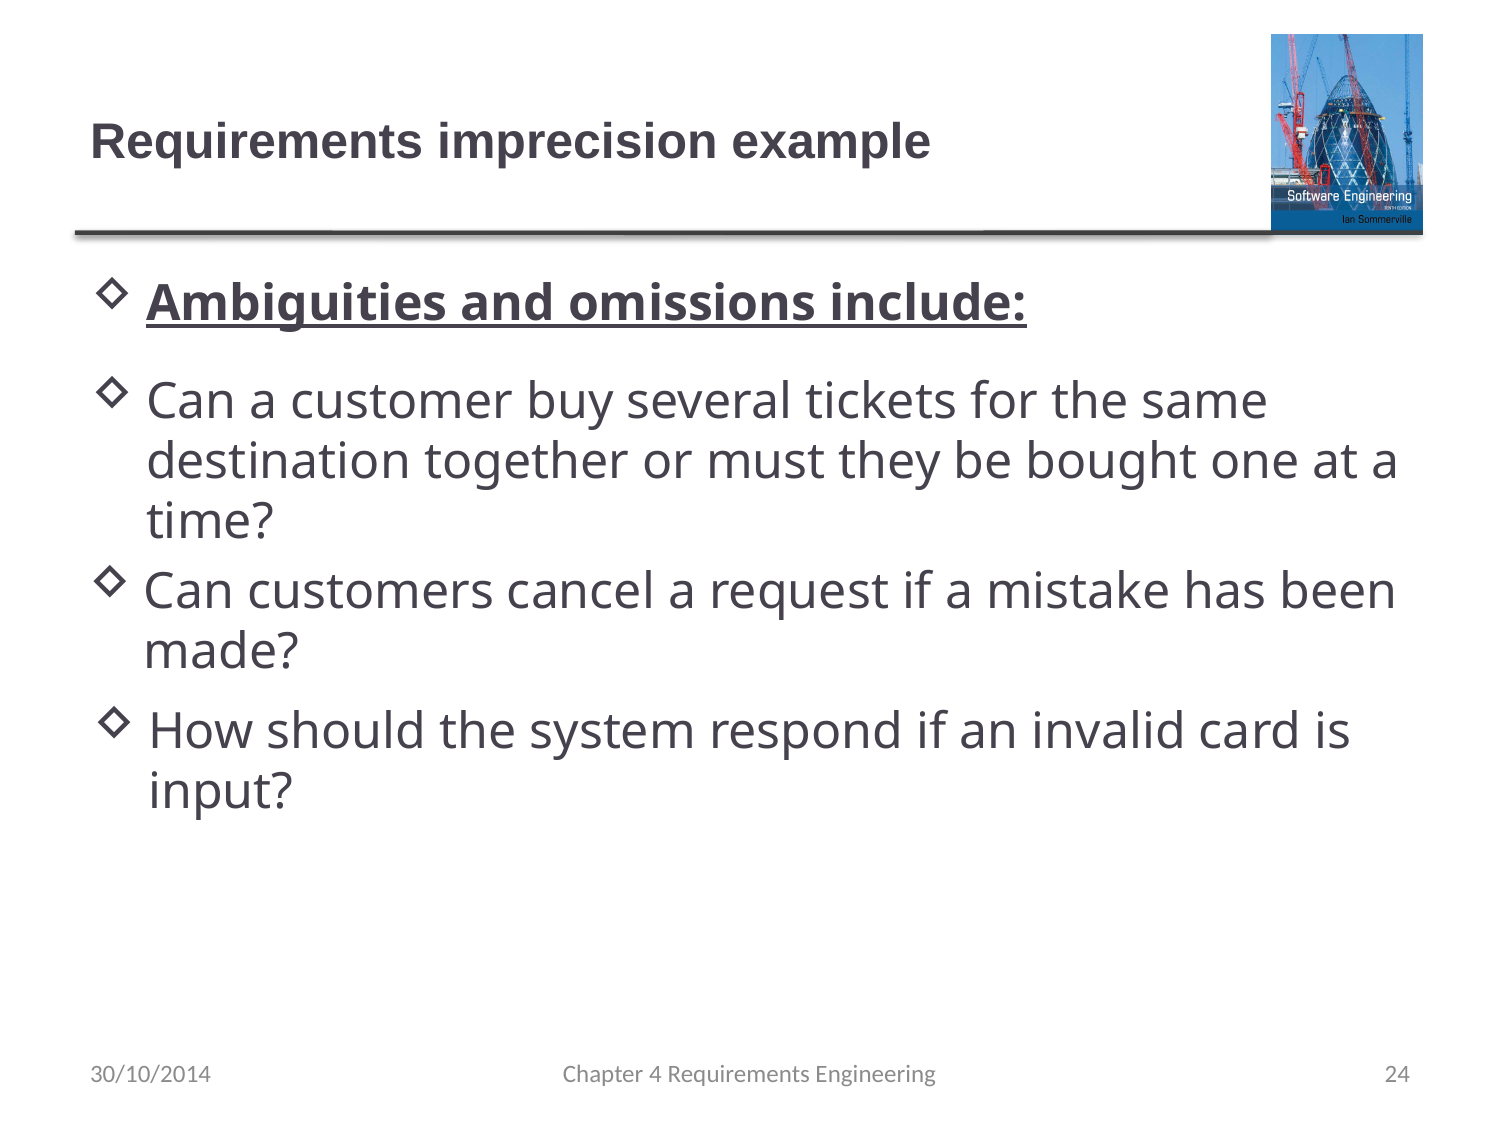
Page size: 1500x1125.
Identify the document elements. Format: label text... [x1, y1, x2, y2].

text_box How should the system respond if an invalid card is input? [77, 691, 1428, 833]
slide_number 24 [1074, 1042, 1425, 1103]
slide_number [75, 1042, 425, 1103]
list Ambiguities and omissions include: [75, 262, 1425, 339]
title Requirements imprecision example [74, 44, 1272, 233]
footer Chapter 4 Requirements Engineering [512, 1042, 988, 1103]
picture [1271, 34, 1423, 230]
text_box Can customers cancel a request if a mistake has been made? [72, 550, 1423, 693]
text_box Can a customer buy several tickets for the same destination together or must they be bought one at a time? [74, 361, 1425, 563]
